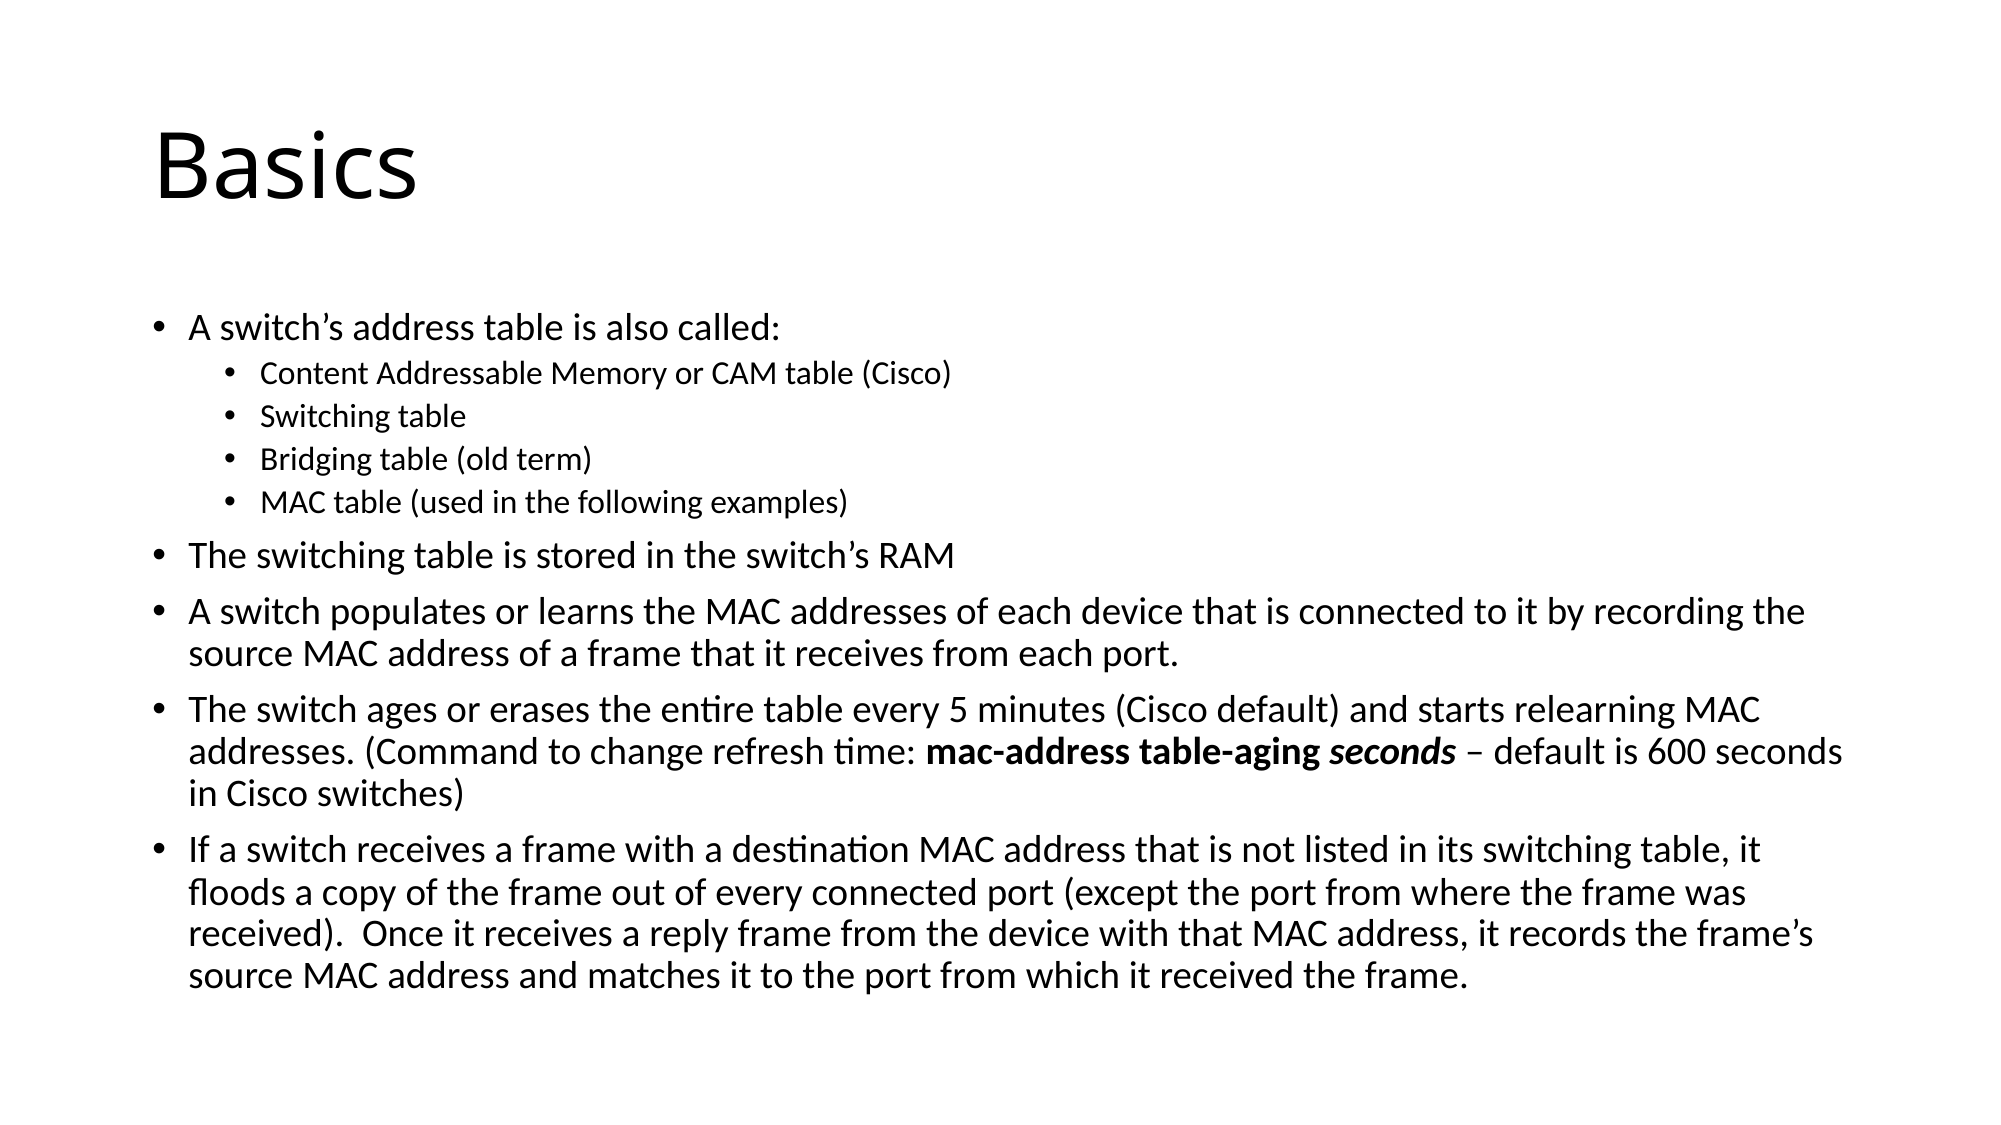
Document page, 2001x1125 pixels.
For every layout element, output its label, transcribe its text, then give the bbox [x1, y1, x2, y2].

title Basics [137, 59, 1863, 278]
list A switch’s address table is also called: Content Addressable Memory or CAM table (Cisco) Switching table Bridging table (old term) MAC table (used in the following examples) The switching table is stored in the switch’s RAM A switch populates or learns the MAC addresses of each device that is connected to it by recording the source MAC address of a frame that it receives from each port. The switch ages or erases the entire table every 5 minutes (Cisco default) and starts relearning MAC addresses. (Command to change refresh time: mac-address table-aging seconds – default is 600 seconds in Cisco switches) If a switch receives a frame with a destination MAC address that is not listed in its switching table, it floods a copy of the frame out of every connected port (except the port from where the frame was received). Once it receives a reply frame from the device with that MAC address, it records the frame’s source MAC address and matches it to the port from which it received the frame. [137, 299, 1863, 1014]
